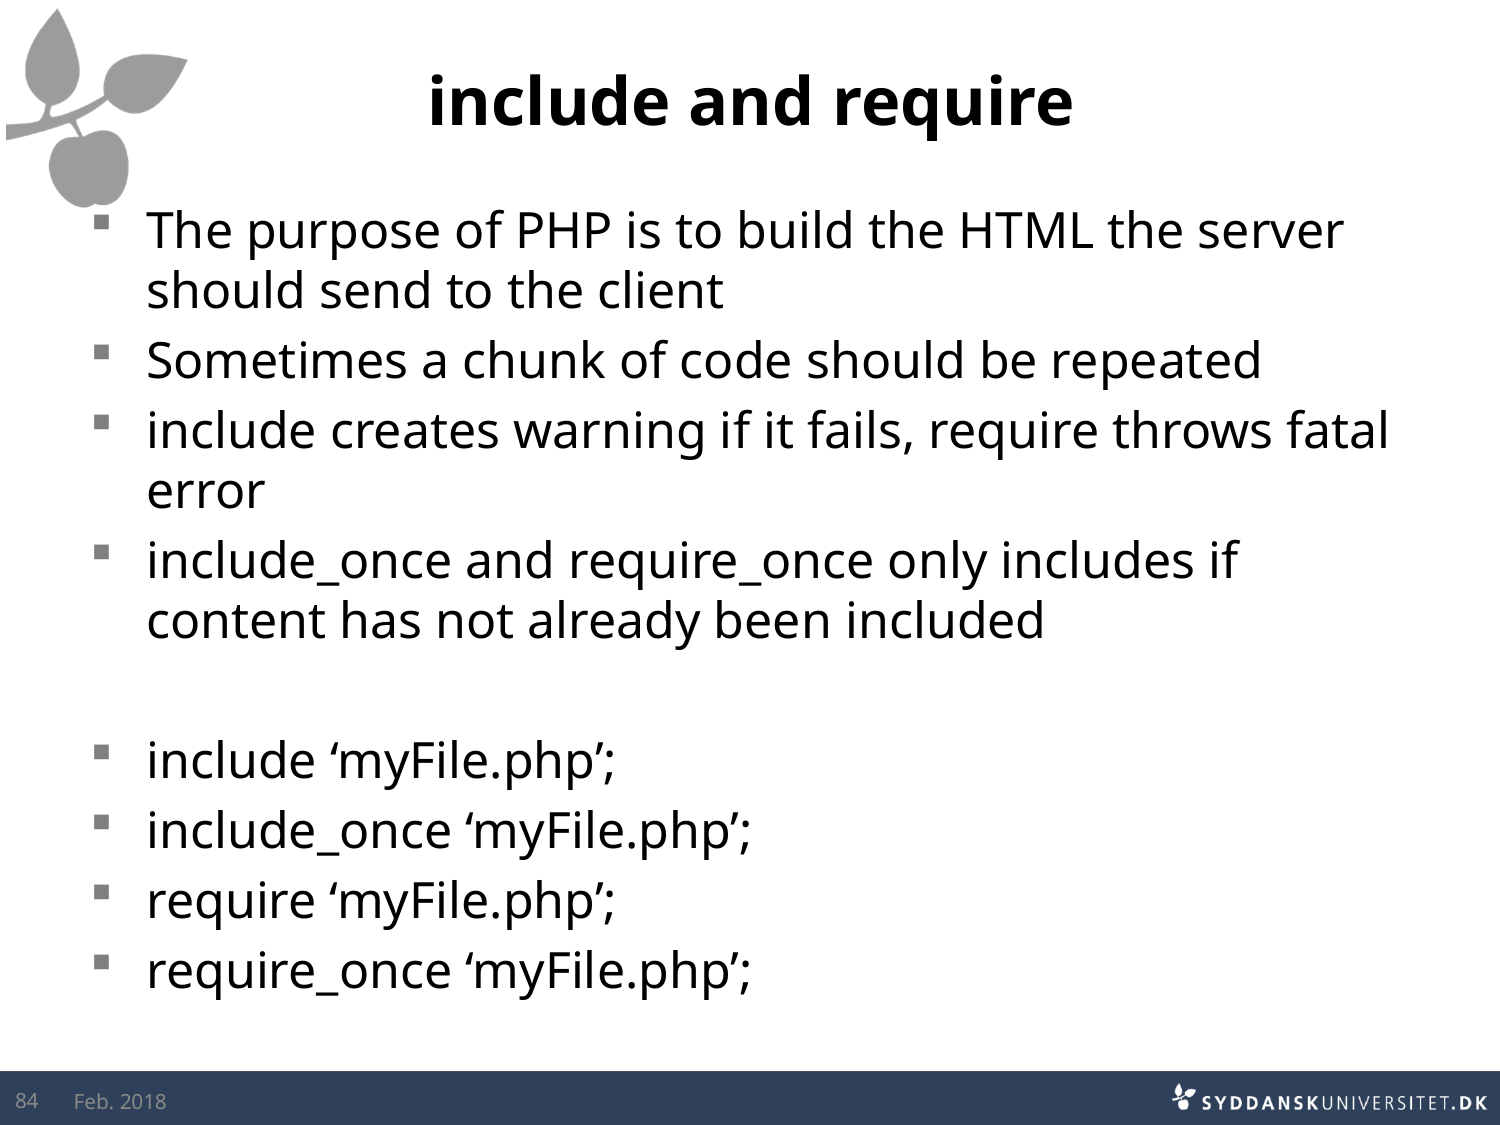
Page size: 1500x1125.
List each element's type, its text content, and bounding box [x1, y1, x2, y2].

picture [5, 6, 188, 209]
picture [0, 1071, 75, 1078]
slide_number 84 [0, 1078, 71, 1125]
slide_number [71, 1078, 200, 1125]
list The purpose of PHP is to build the HTML the server should send to the client Sometimes a chunk of code should be repeated include creates warning if it fails, require throws fatal error include_once and require_once only includes if content has not already been included include ‘myFile.php’; include_once ‘myFile.php’; require ‘myFile.php’; require_once ‘myFile.php’; [75, 191, 1425, 1079]
picture [200, 1071, 1500, 1125]
title include and require [193, 13, 1427, 185]
